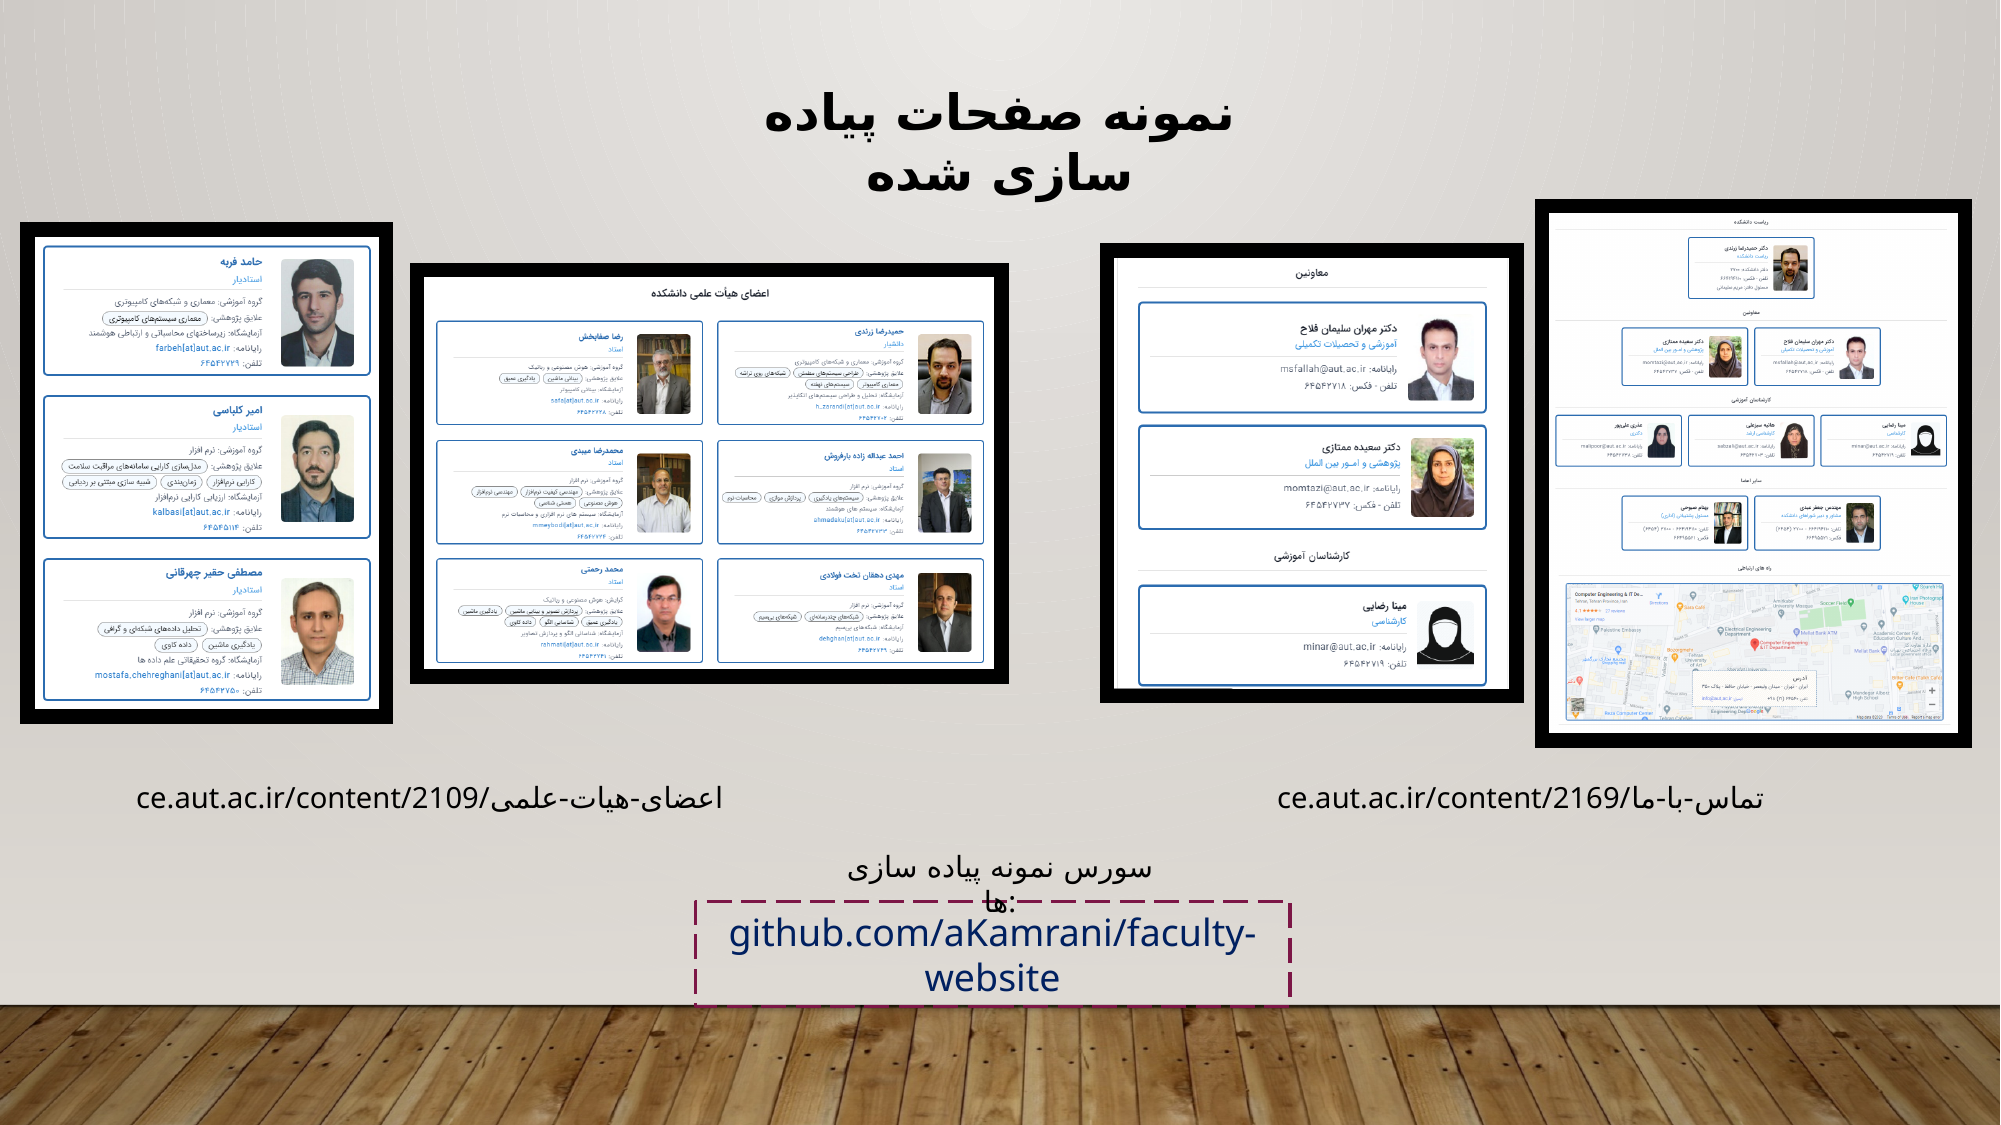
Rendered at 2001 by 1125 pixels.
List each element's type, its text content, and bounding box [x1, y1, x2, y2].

picture [0, 1005, 2000, 1125]
picture [424, 276, 995, 670]
text_box نمونه صفحات پیاده سازی شده [674, 73, 1326, 208]
text_box github.com/aKamrani/faculty-website [695, 901, 1291, 1007]
picture [1548, 212, 1958, 734]
text_box ce.aut.ac.ir/content/2169/تماس-با-ما [1239, 772, 1802, 822]
text_box ce.aut.ac.ir/content/2109/اعضای-هیات-علمی [120, 772, 740, 822]
text_box سورس نمونه پیاده سازی ها: [815, 840, 1185, 926]
picture [1113, 257, 1510, 689]
picture [34, 236, 379, 710]
